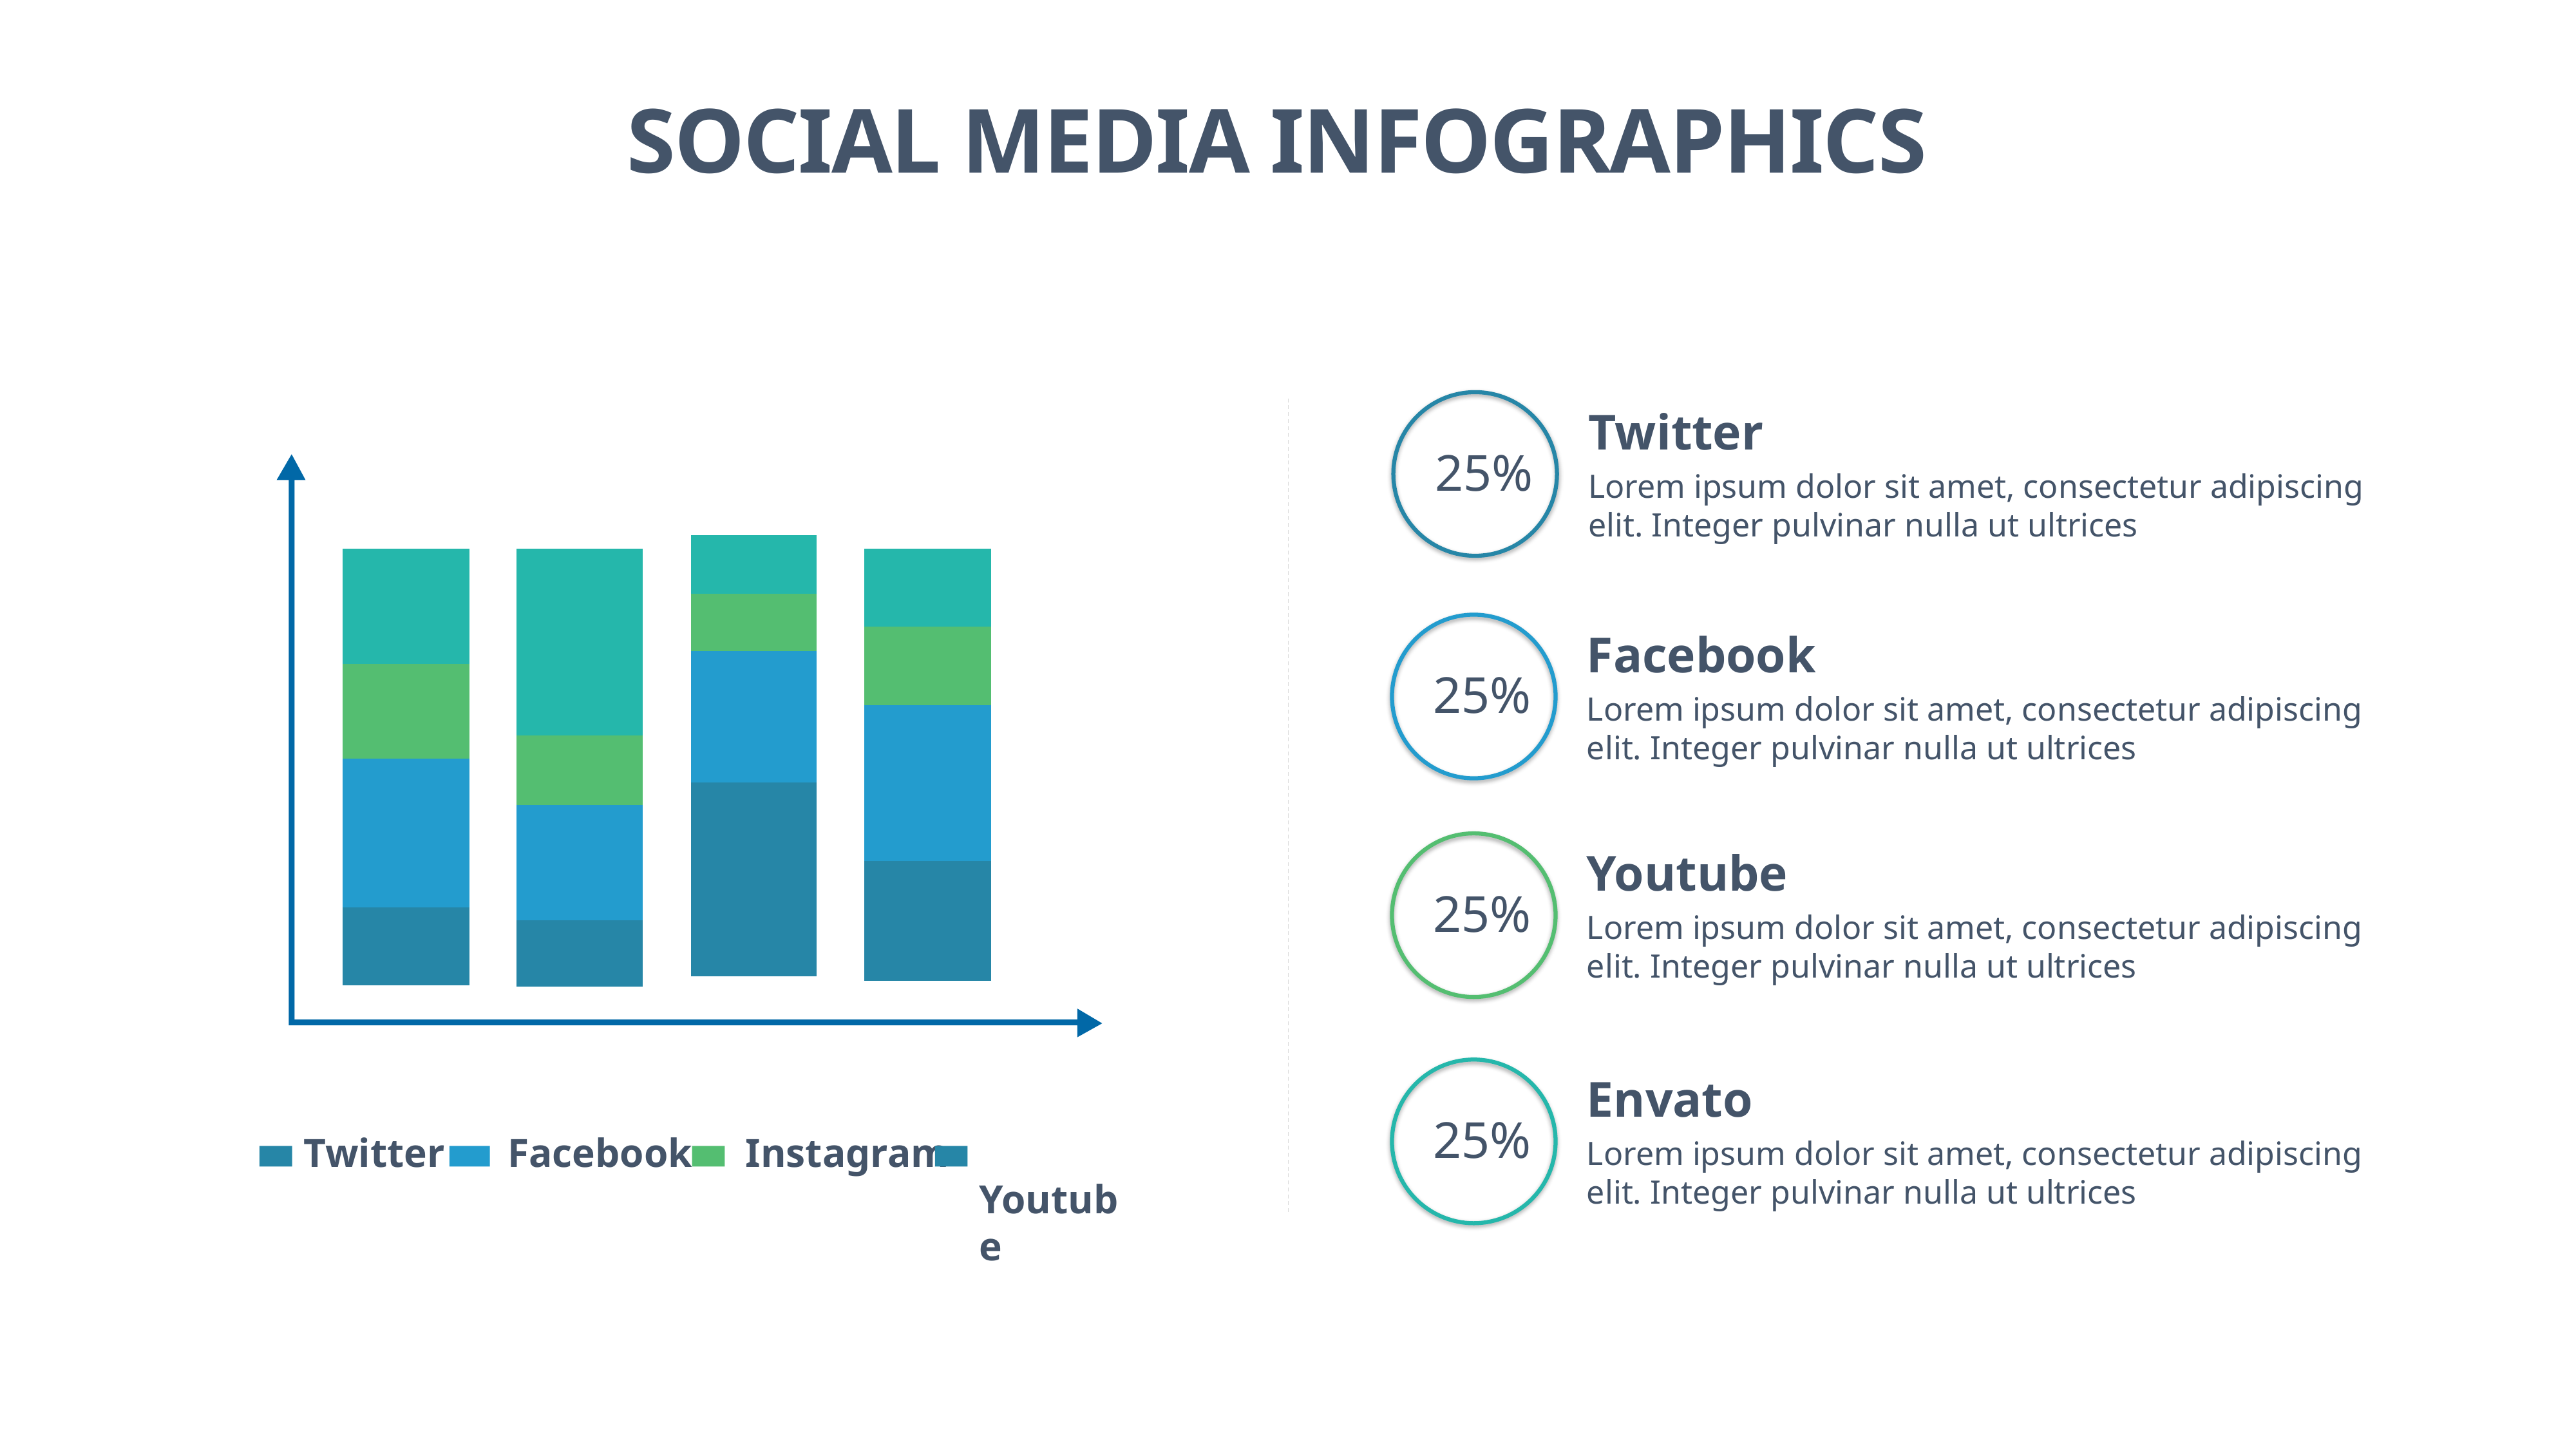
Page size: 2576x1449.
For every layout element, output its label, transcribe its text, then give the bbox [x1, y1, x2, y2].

text_box [1391, 1101, 1546, 1224]
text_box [449, 1123, 691, 1191]
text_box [692, 1123, 934, 1191]
text_box [1391, 656, 1546, 779]
text_box Envato Lorem ipsum dolor sit amet, consectetur adipiscing elit. Integer pulvinar nulla ut ultrices [1560, 1056, 2401, 1224]
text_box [276, 454, 1103, 1038]
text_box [259, 1123, 448, 1191]
text_box Youtube Lorem ipsum dolor sit amet, consectetur adipiscing elit. Integer pulvinar nulla ut ultrices [1560, 829, 2401, 998]
text_box Facebook Lorem ipsum dolor sit amet, consectetur adipiscing elit. Integer pulvinar nulla ut ultrices [1560, 611, 2401, 779]
text_box Twitter Lorem ipsum dolor sit amet, consectetur adipiscing elit. Integer pulvinar nulla ut ultrices [1562, 388, 2403, 556]
text_box [1392, 433, 1548, 556]
text_box [1405, 614, 1542, 650]
text_box 25% [1402, 869, 1563, 955]
text_box 25% [1402, 650, 1563, 736]
text_box 25% [1403, 428, 1564, 514]
title SOCIAL MEDIA INFOGRAPHICS [193, 59, 2383, 232]
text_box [934, 1123, 1136, 1191]
text_box [1391, 875, 1546, 998]
text_box [1405, 833, 1542, 869]
text_box [1407, 392, 1544, 428]
text_box 25% [1402, 1095, 1563, 1181]
text_box [1405, 1059, 1542, 1095]
